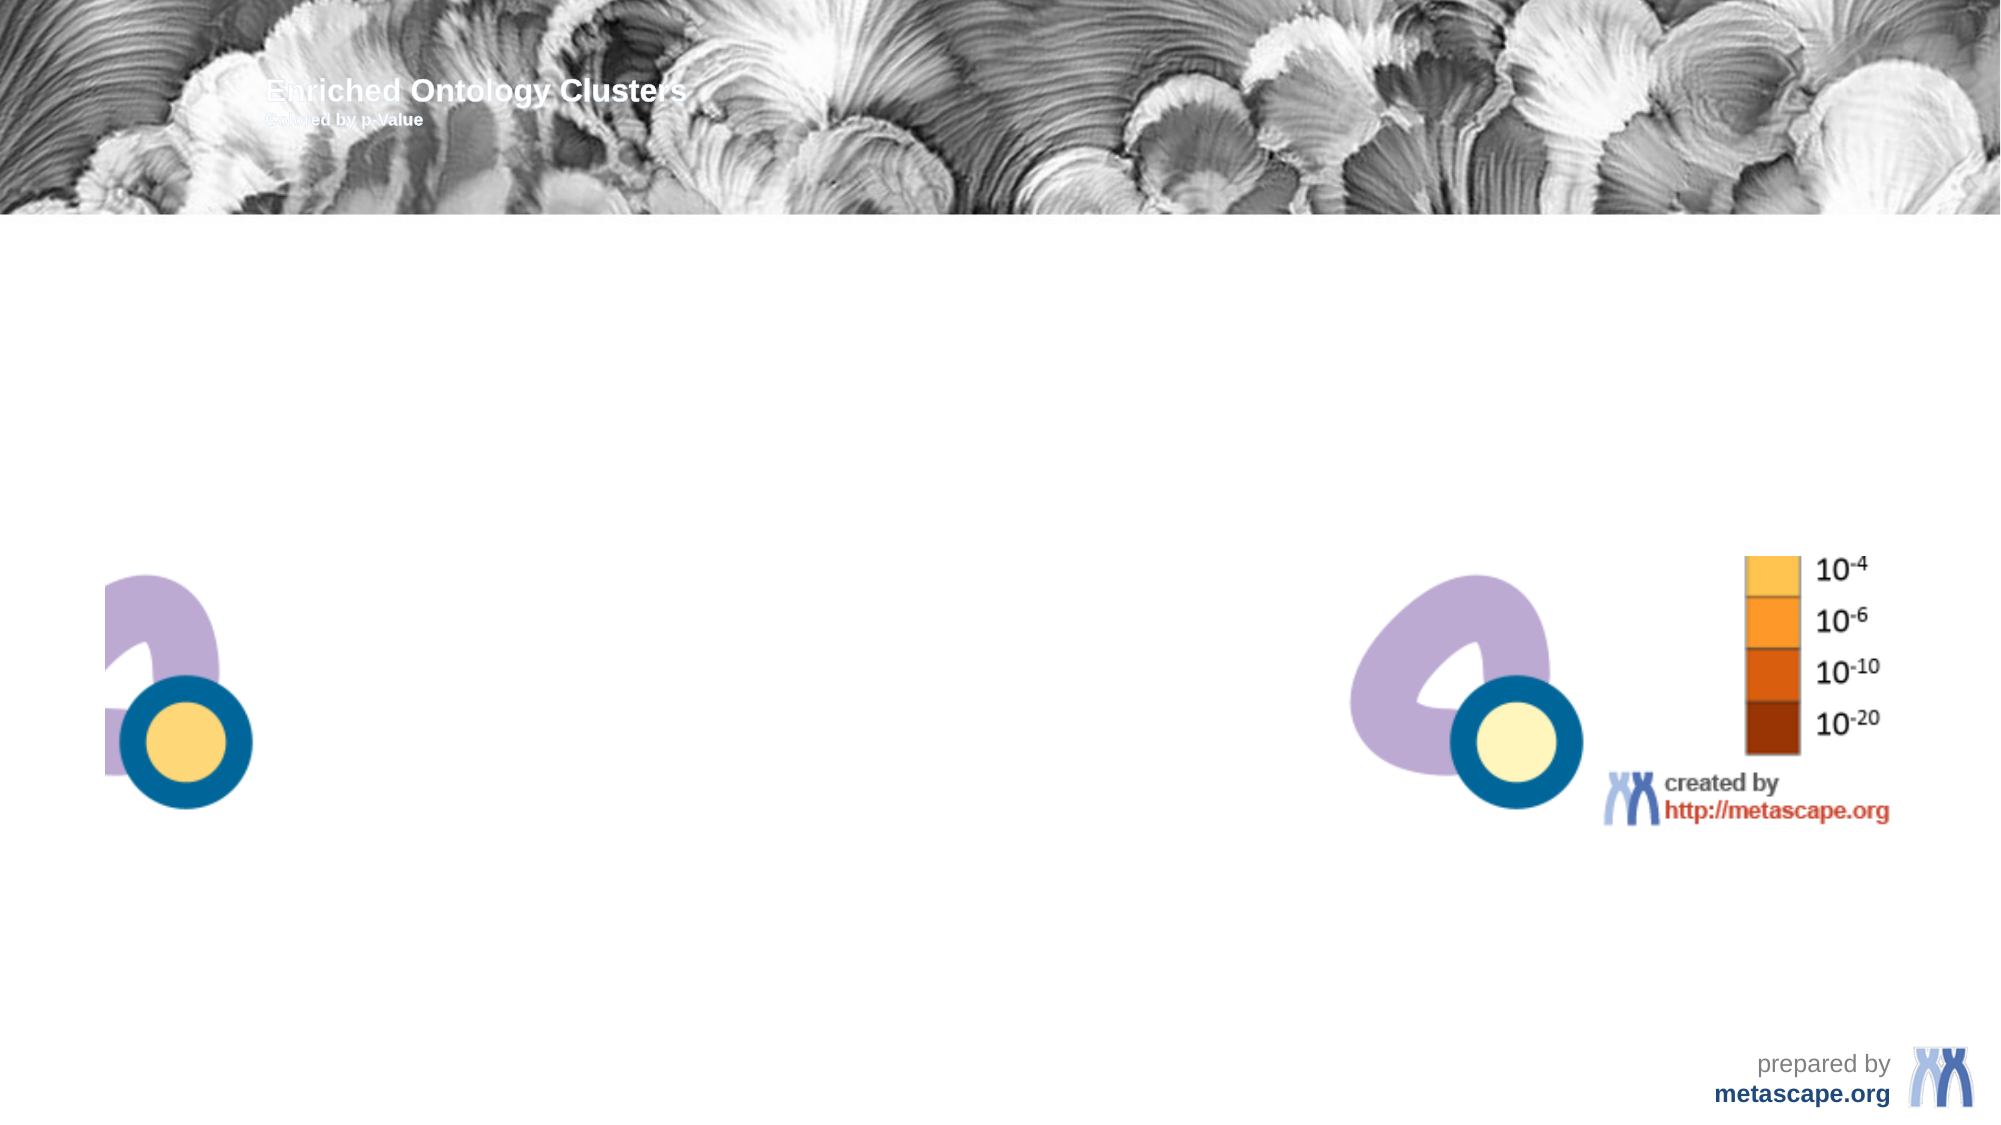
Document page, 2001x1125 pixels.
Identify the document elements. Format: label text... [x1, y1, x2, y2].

picture [0, 0, 2001, 1125]
title Enriched Ontology Clusters Colored by p-Value [249, 61, 1600, 137]
